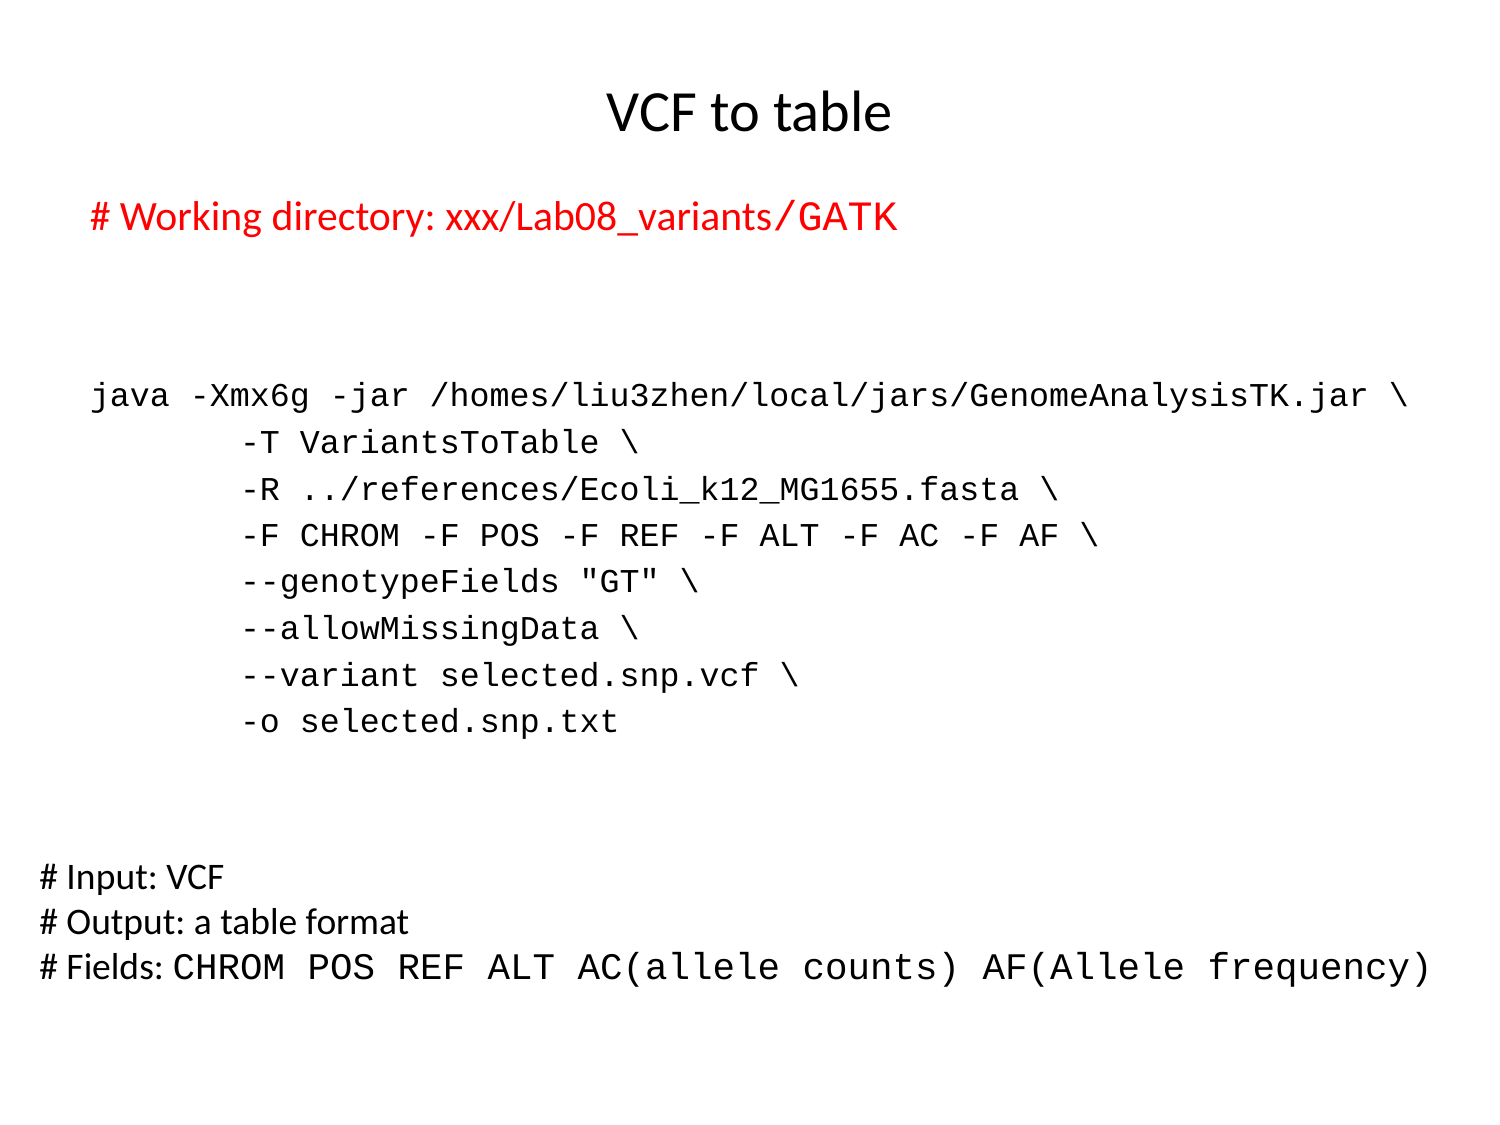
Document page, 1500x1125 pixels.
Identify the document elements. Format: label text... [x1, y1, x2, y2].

title VCF to table [75, 45, 1425, 172]
list java -Xmx6g -jar /homes/liu3zhen/local/jars/GenomeAnalysisTK.jar \ -T VariantsToTable \ -R ../references/Ecoli_k12_MG1655.fasta \ -F CHROM -F POS -F REF -F ALT -F AC -F AF \ --genotypeFields "GT" \ --allowMissingData \ --variant selected.snp.vcf \ -o selected.snp.txt [75, 366, 1473, 777]
text_box # Working directory: xxx/Lab08_variants/GATK [74, 171, 972, 247]
text_box # Input: VCF # Output: a table format # Fields: CHROM POS REF ALT AC(allele counts) AF(Allele frequency) [24, 844, 1473, 995]
